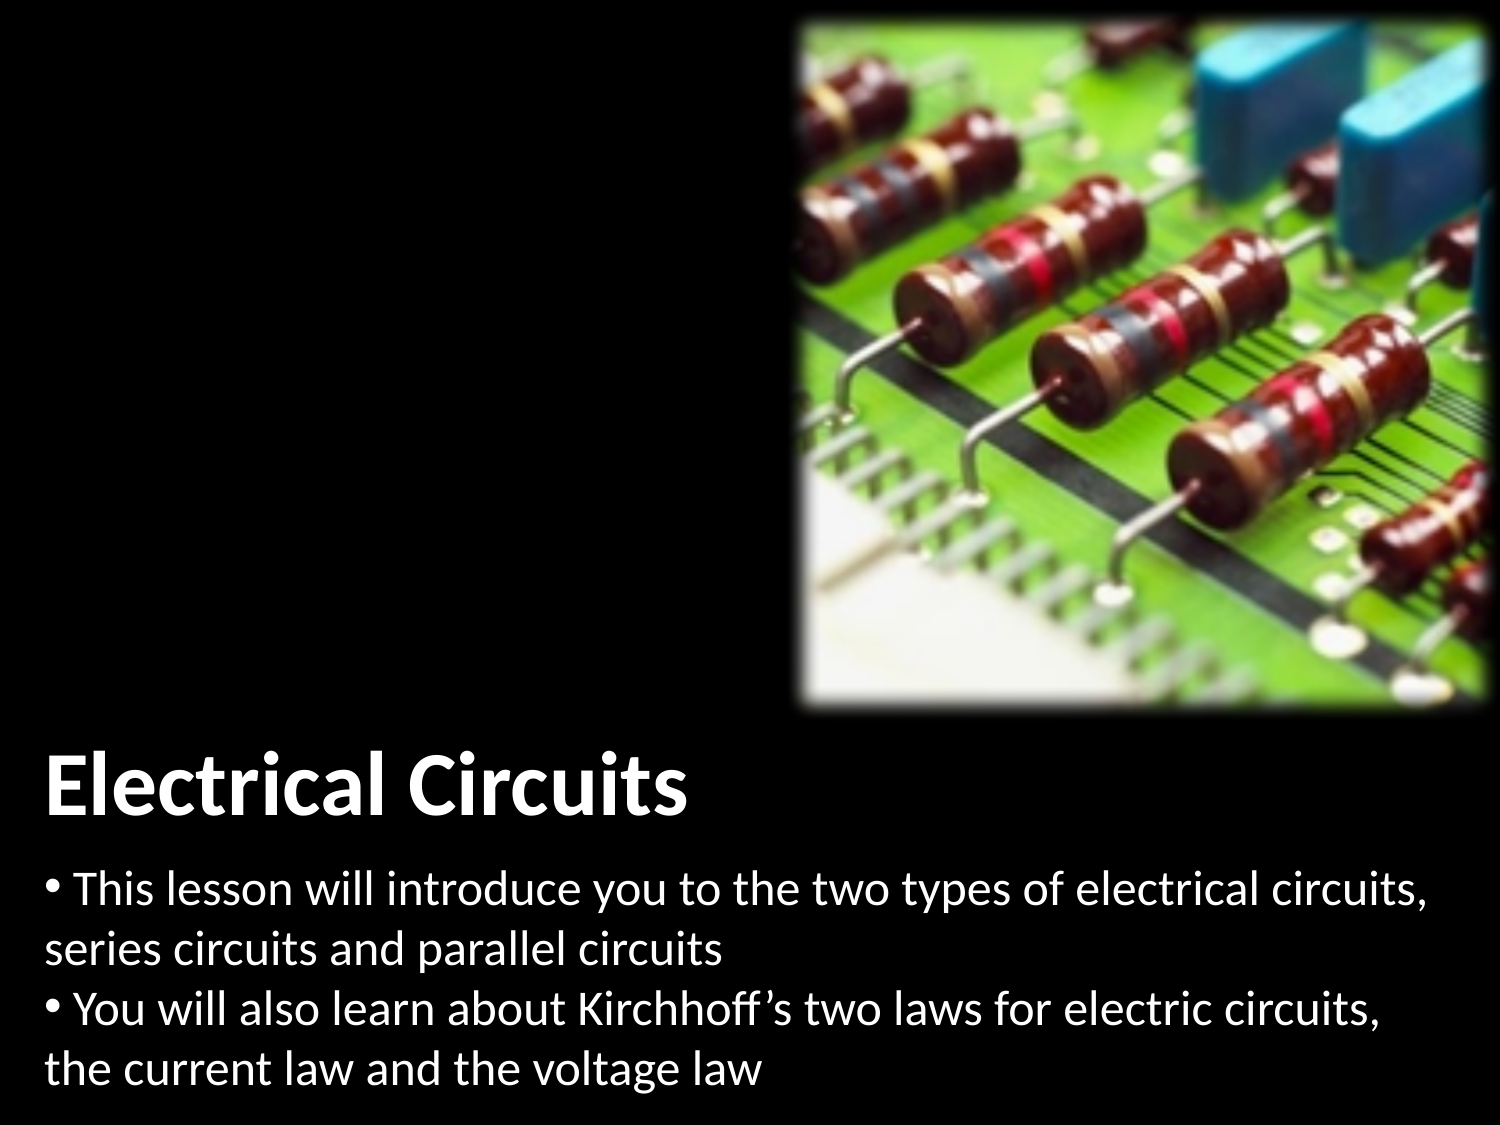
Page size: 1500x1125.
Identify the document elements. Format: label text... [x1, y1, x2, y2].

text_box This lesson will introduce you to the two types of electrical circuits, series circuits and parallel circuits You will also learn about Kirchhoff’s two laws for electric circuits, the current law and the voltage law [29, 847, 1471, 1103]
text_box Electrical Circuits [29, 715, 1471, 841]
picture [785, 6, 1500, 723]
